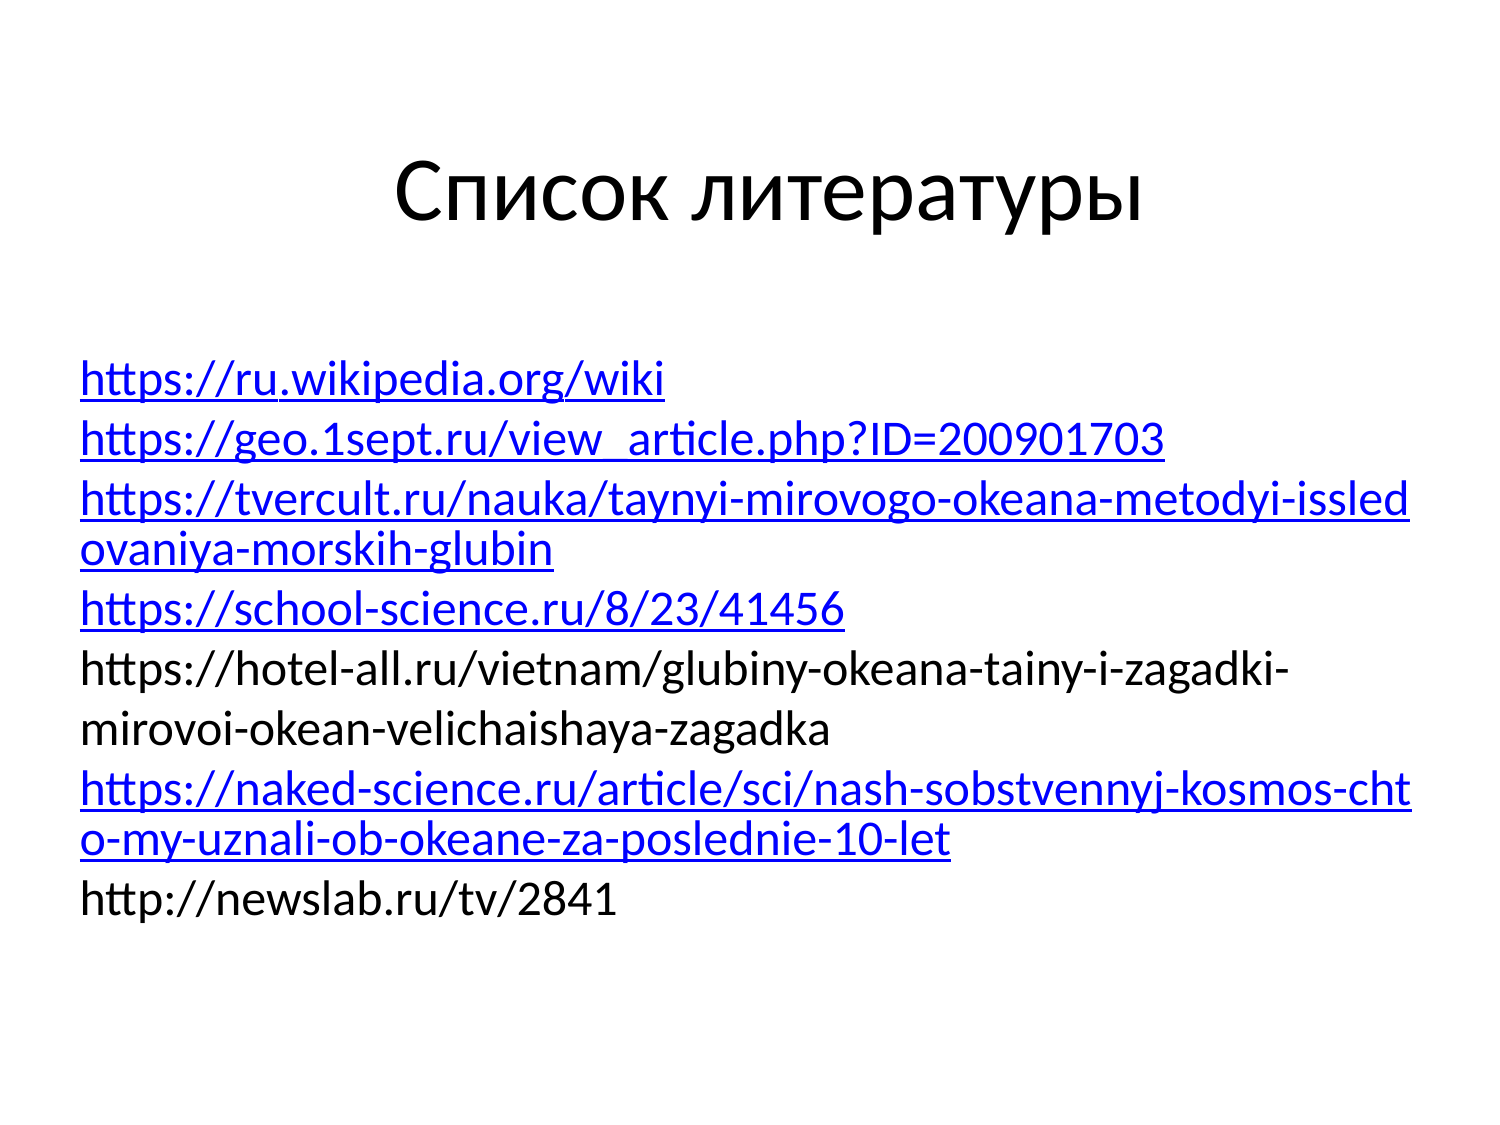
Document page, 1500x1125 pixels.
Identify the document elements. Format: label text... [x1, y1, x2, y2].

title Список литературы [95, 90, 1446, 278]
text_box https://ru.wikipedia.org/wiki https://geo.1sept.ru/view_article.php?ID=200901703 https://tvercult.ru/nauka/taynyi-mirovogo-okeana-metodyi-issledovaniya-morskih-glubin https://school-science.ru/8/23/41456 https://hotel-all.ru/vietnam/glubiny-okeana-tainy-i-zagadki-mirovoi-okean-velichaishaya-zagadka https://naked-science.ru/article/sci/nash-sobstvennyj-kosmos-chto-my-uznali-ob-okeane-za-poslednie-10-let http://newslab.ru/tv/2841 [64, 338, 1447, 878]
